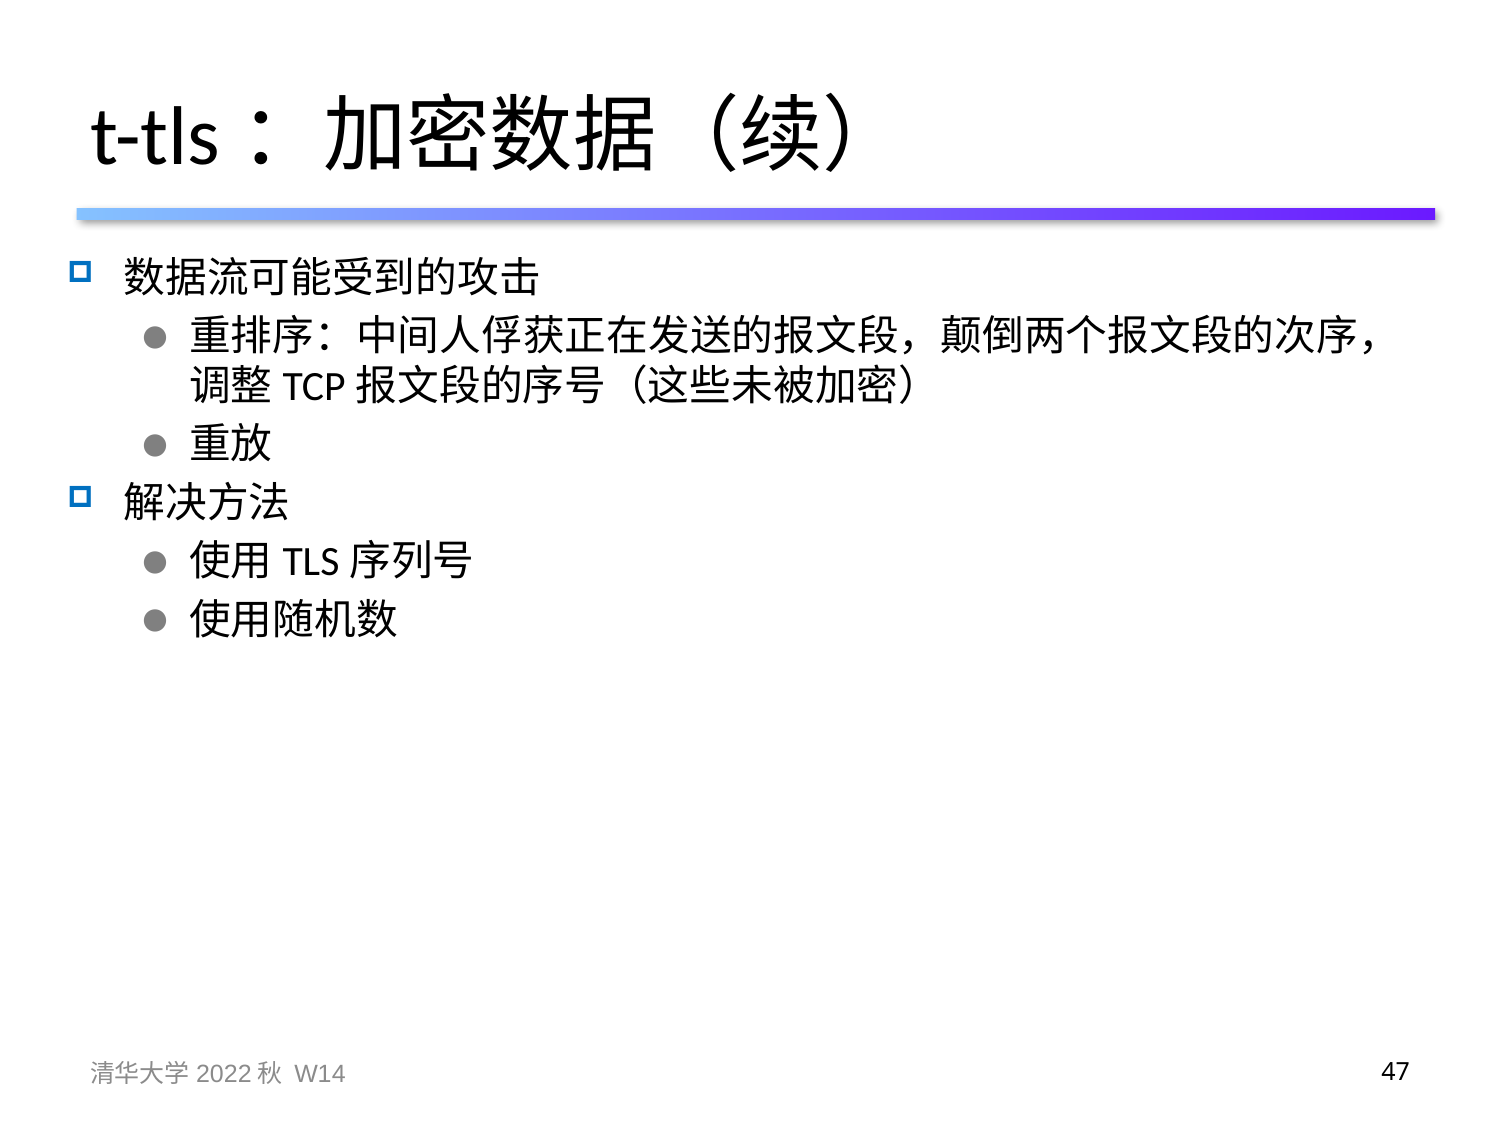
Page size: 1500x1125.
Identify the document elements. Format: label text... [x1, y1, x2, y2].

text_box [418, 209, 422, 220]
slide_number 清华大学2022秋 W14 [75, 1042, 425, 1103]
title t-tls：加密数据（续） [75, 54, 1425, 209]
slide_number 47 [1074, 1042, 1425, 1103]
text_box KS [243, 209, 247, 220]
text_box 数据流可能受到的攻击 重排序：中间人俘获正在发送的报文段，颠倒两个报文段的次序，调整TCP报文段的序号（这些未被加密） 重放 解决方法 使用TLS序列号 使用随机数 [52, 242, 1448, 1005]
